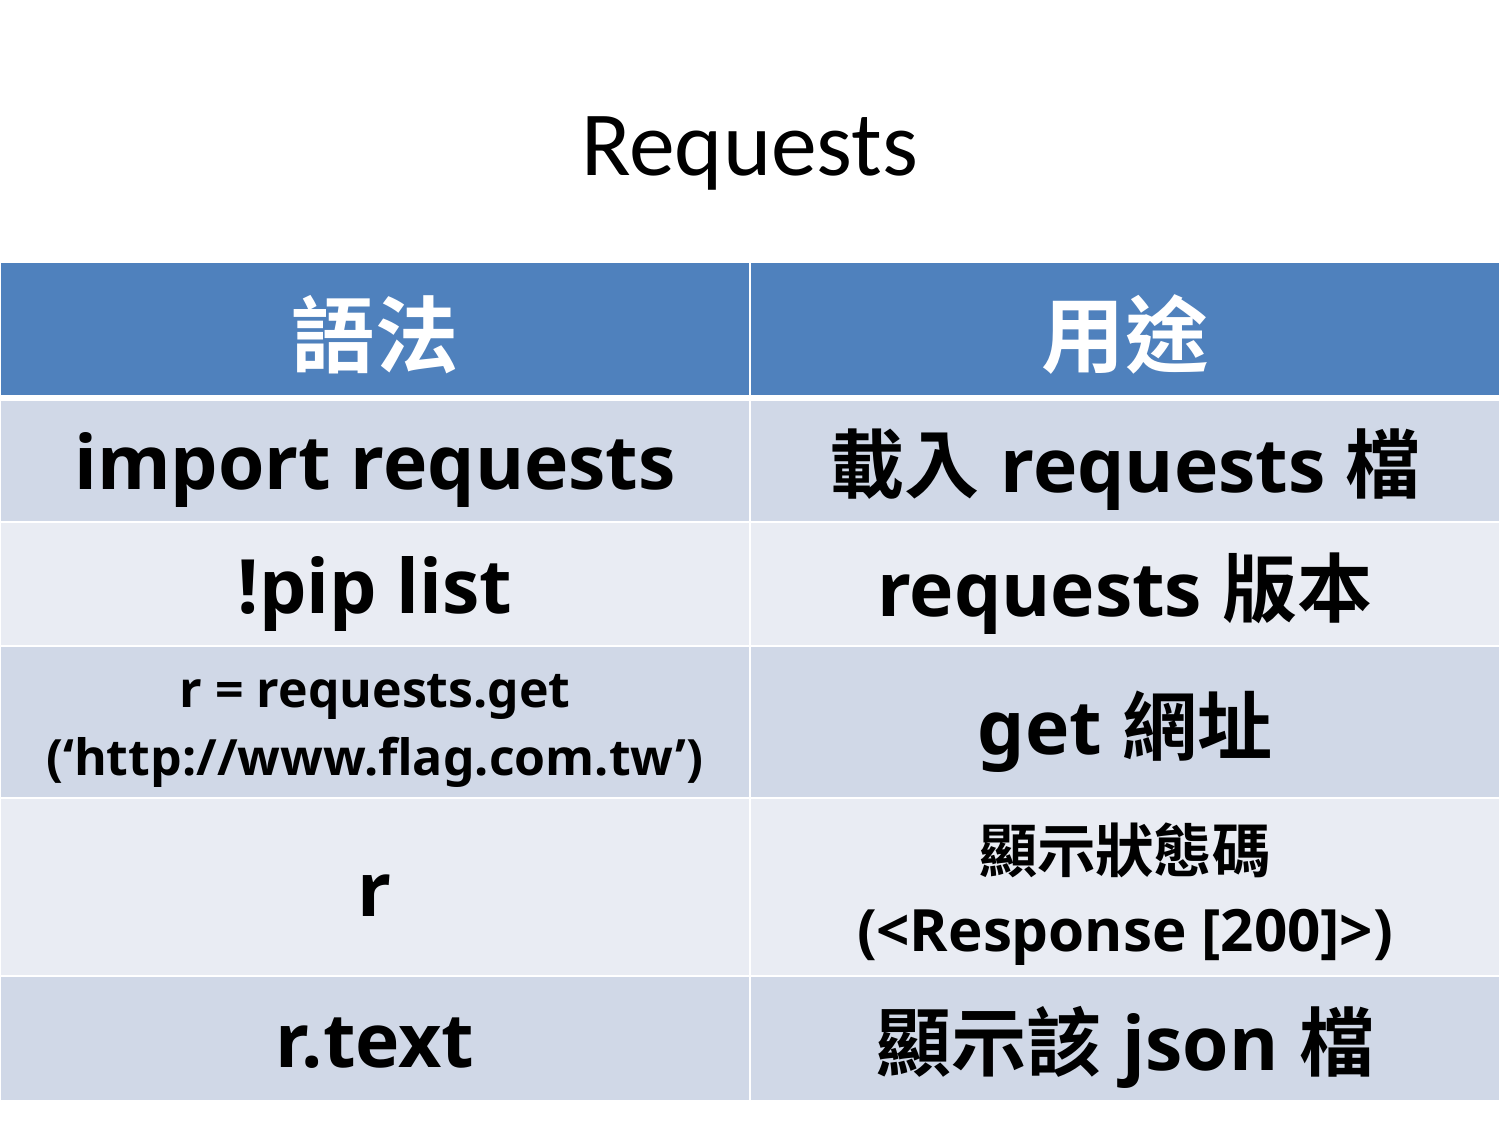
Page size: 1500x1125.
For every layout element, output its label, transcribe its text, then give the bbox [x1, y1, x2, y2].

table_cell 顯示該json檔 [751, 977, 1499, 1100]
title Requests [75, 45, 1425, 233]
table_cell requests版本 [751, 523, 1499, 645]
table_header 語法 [1, 263, 749, 395]
table_cell 載入requests檔 [751, 401, 1499, 521]
table_cell 顯示狀態碼 (<Response [200]>) [751, 799, 1499, 975]
table_header 用途 [751, 263, 1499, 395]
table_cell !pip list [1, 523, 749, 645]
table_cell import requests [1, 401, 749, 521]
table_cell r = requests.get (‘http://www.flag.com.tw’) [1, 647, 749, 797]
table_cell r [1, 799, 749, 975]
table_cell r.text [1, 977, 749, 1100]
table_cell get網址 [751, 647, 1499, 797]
